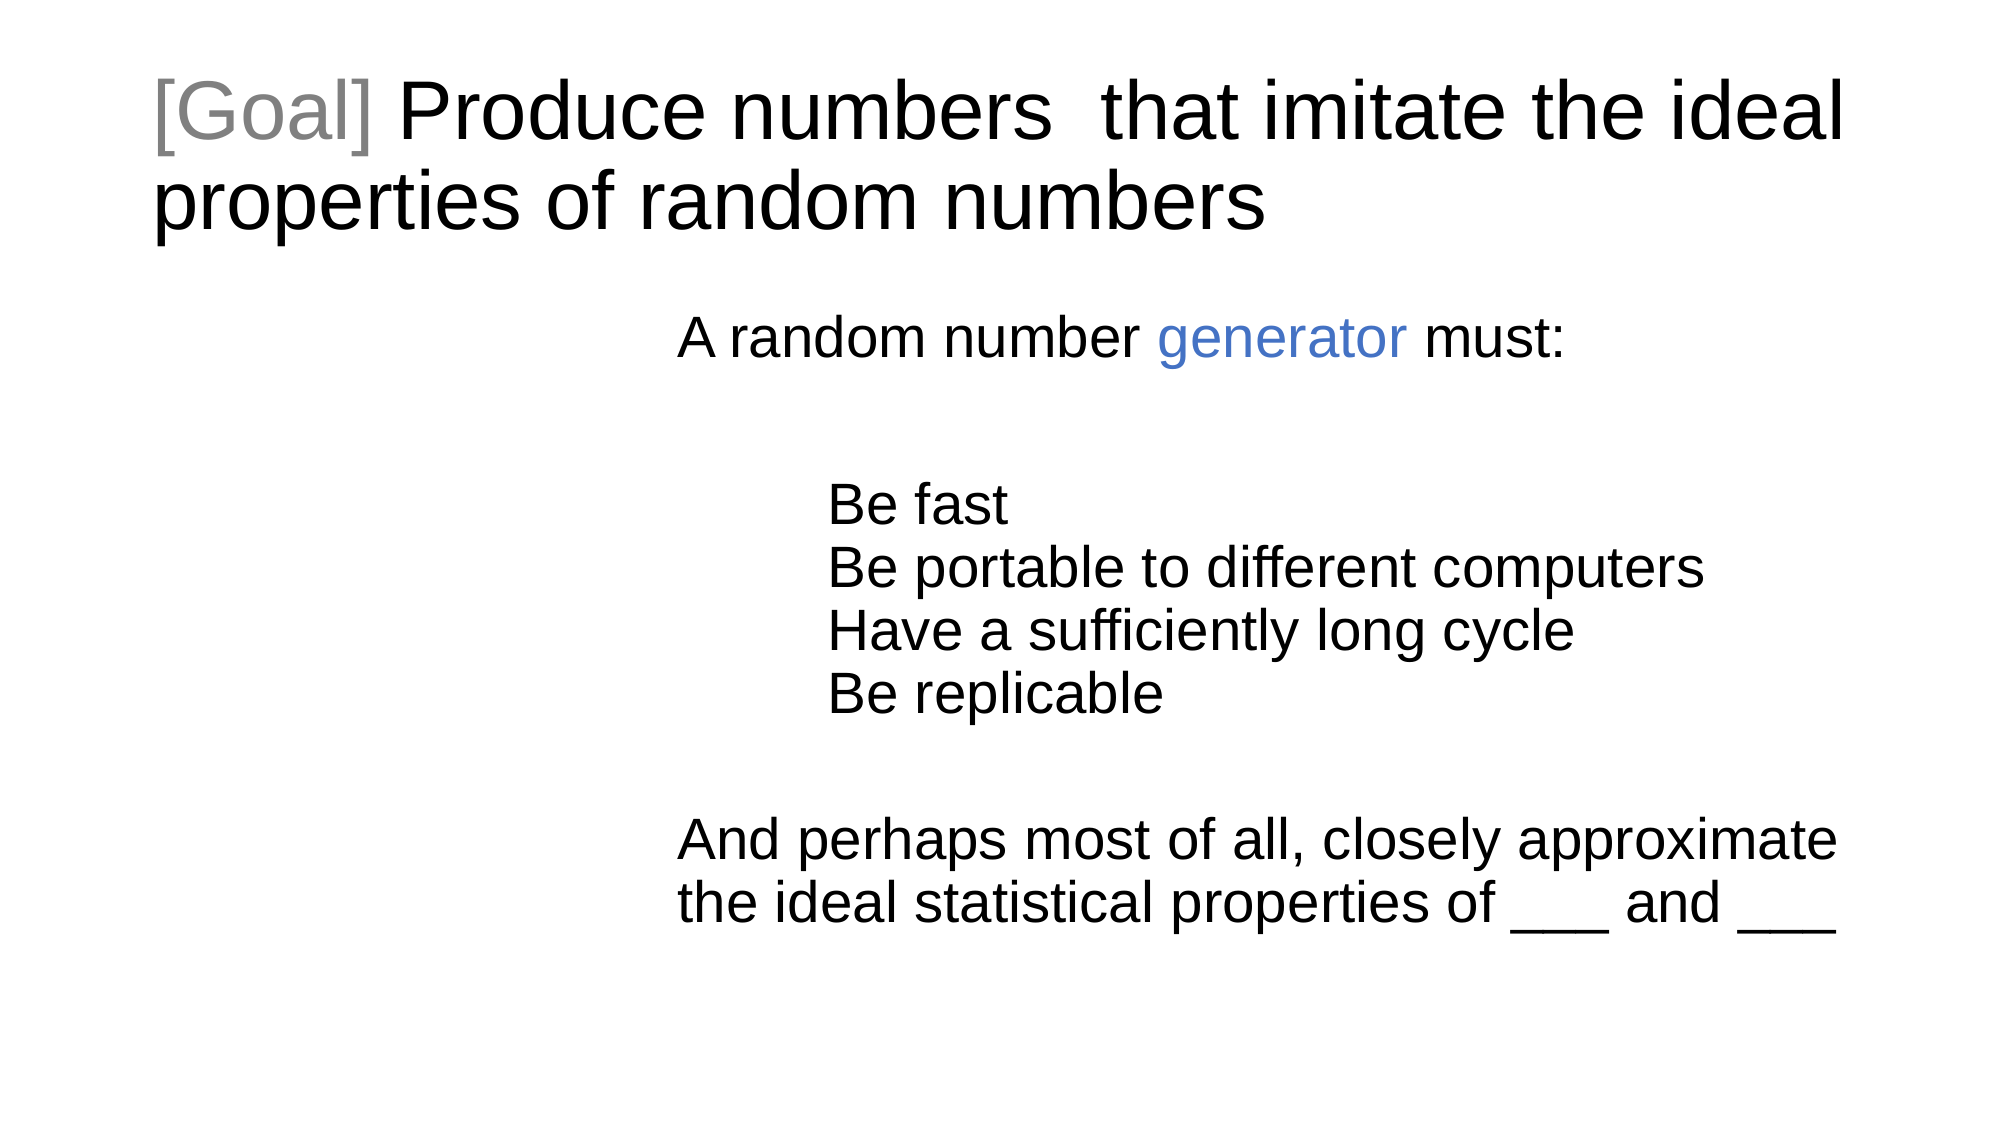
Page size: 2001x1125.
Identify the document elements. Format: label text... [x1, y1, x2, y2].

list A random number generator must: Be fast Be portable to different computers Have a sufficiently long cycle Be replicable And perhaps most of all, closely approximate the ideal statistical properties of ___ and ___ [662, 299, 1863, 1046]
